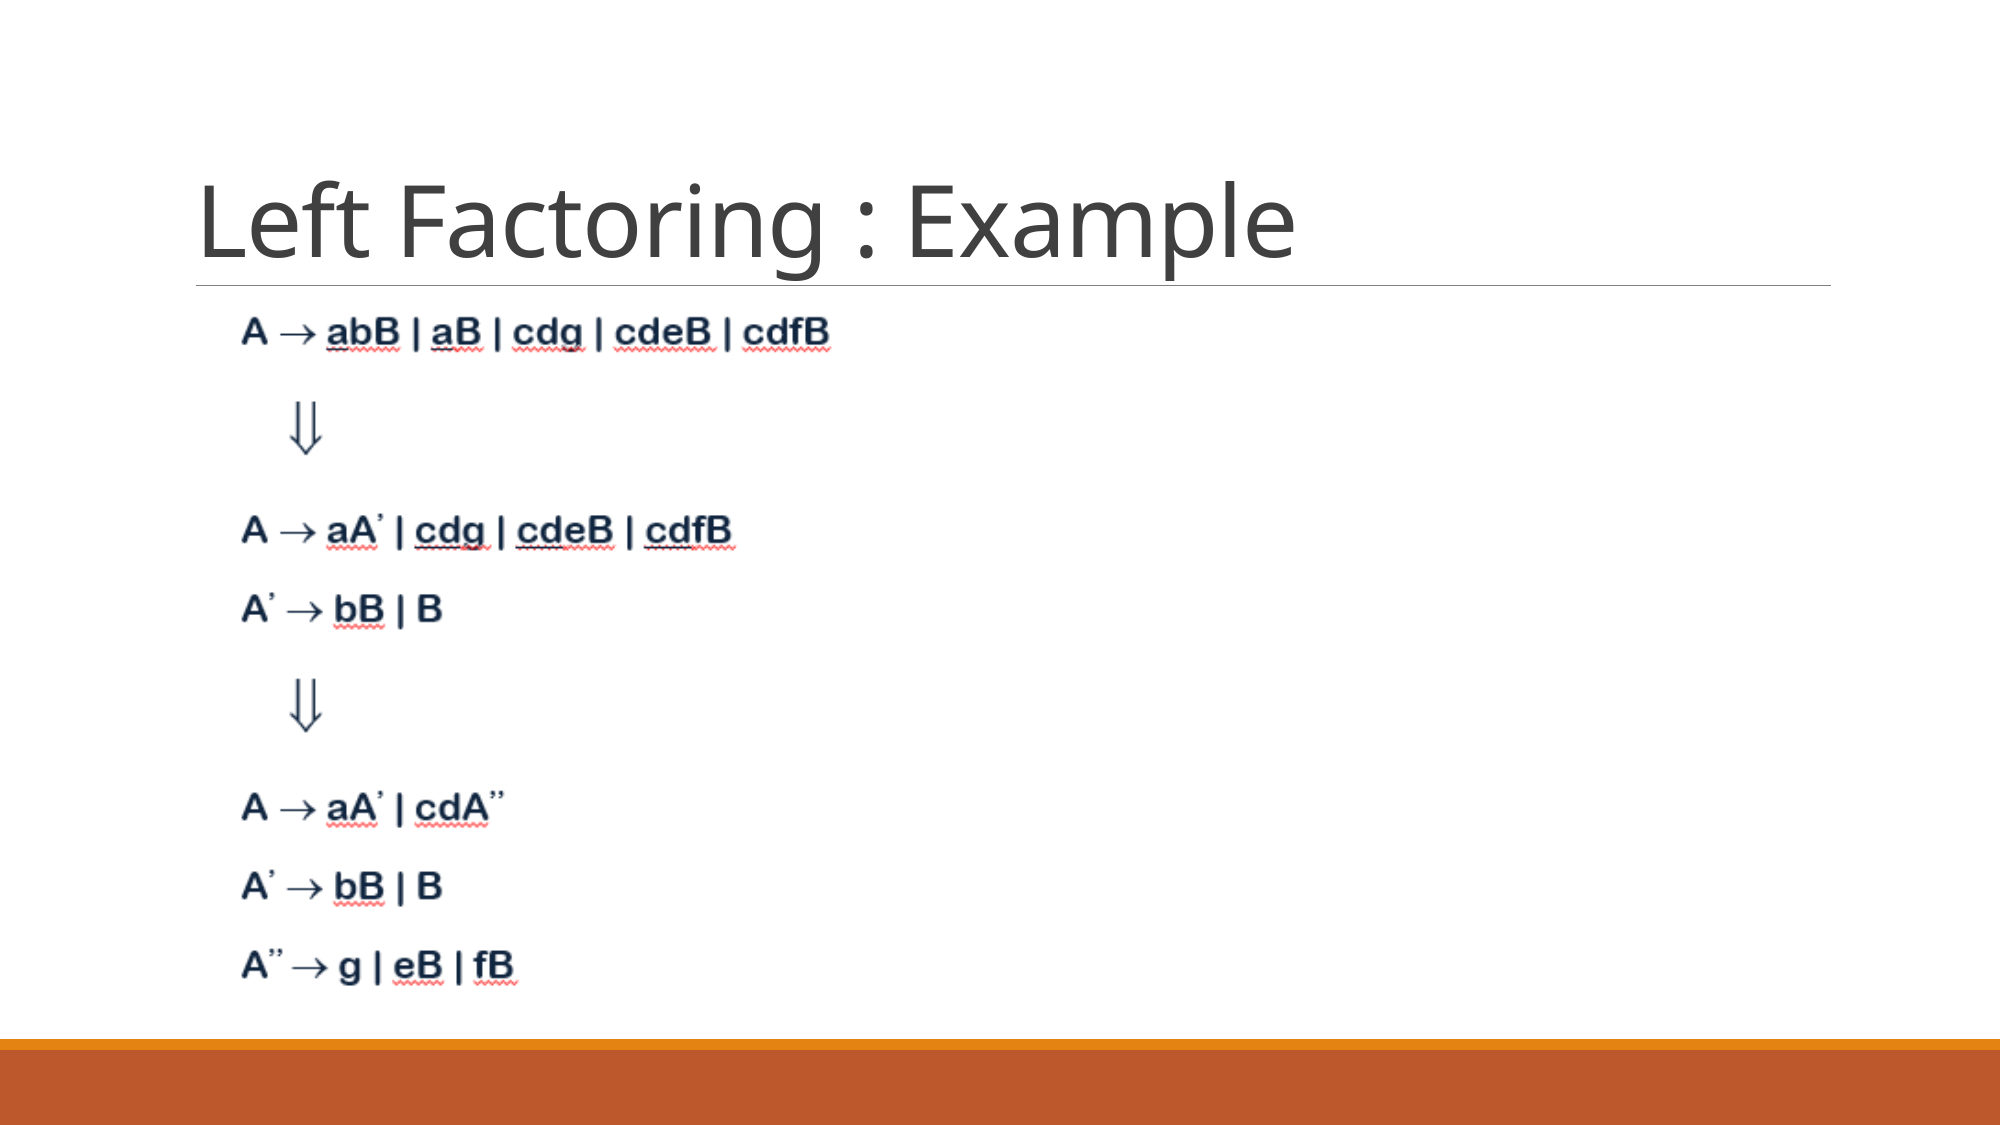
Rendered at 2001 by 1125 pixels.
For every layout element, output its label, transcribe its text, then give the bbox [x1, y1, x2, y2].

title Left Factoring : Example [180, 47, 1830, 285]
picture [222, 301, 873, 1031]
